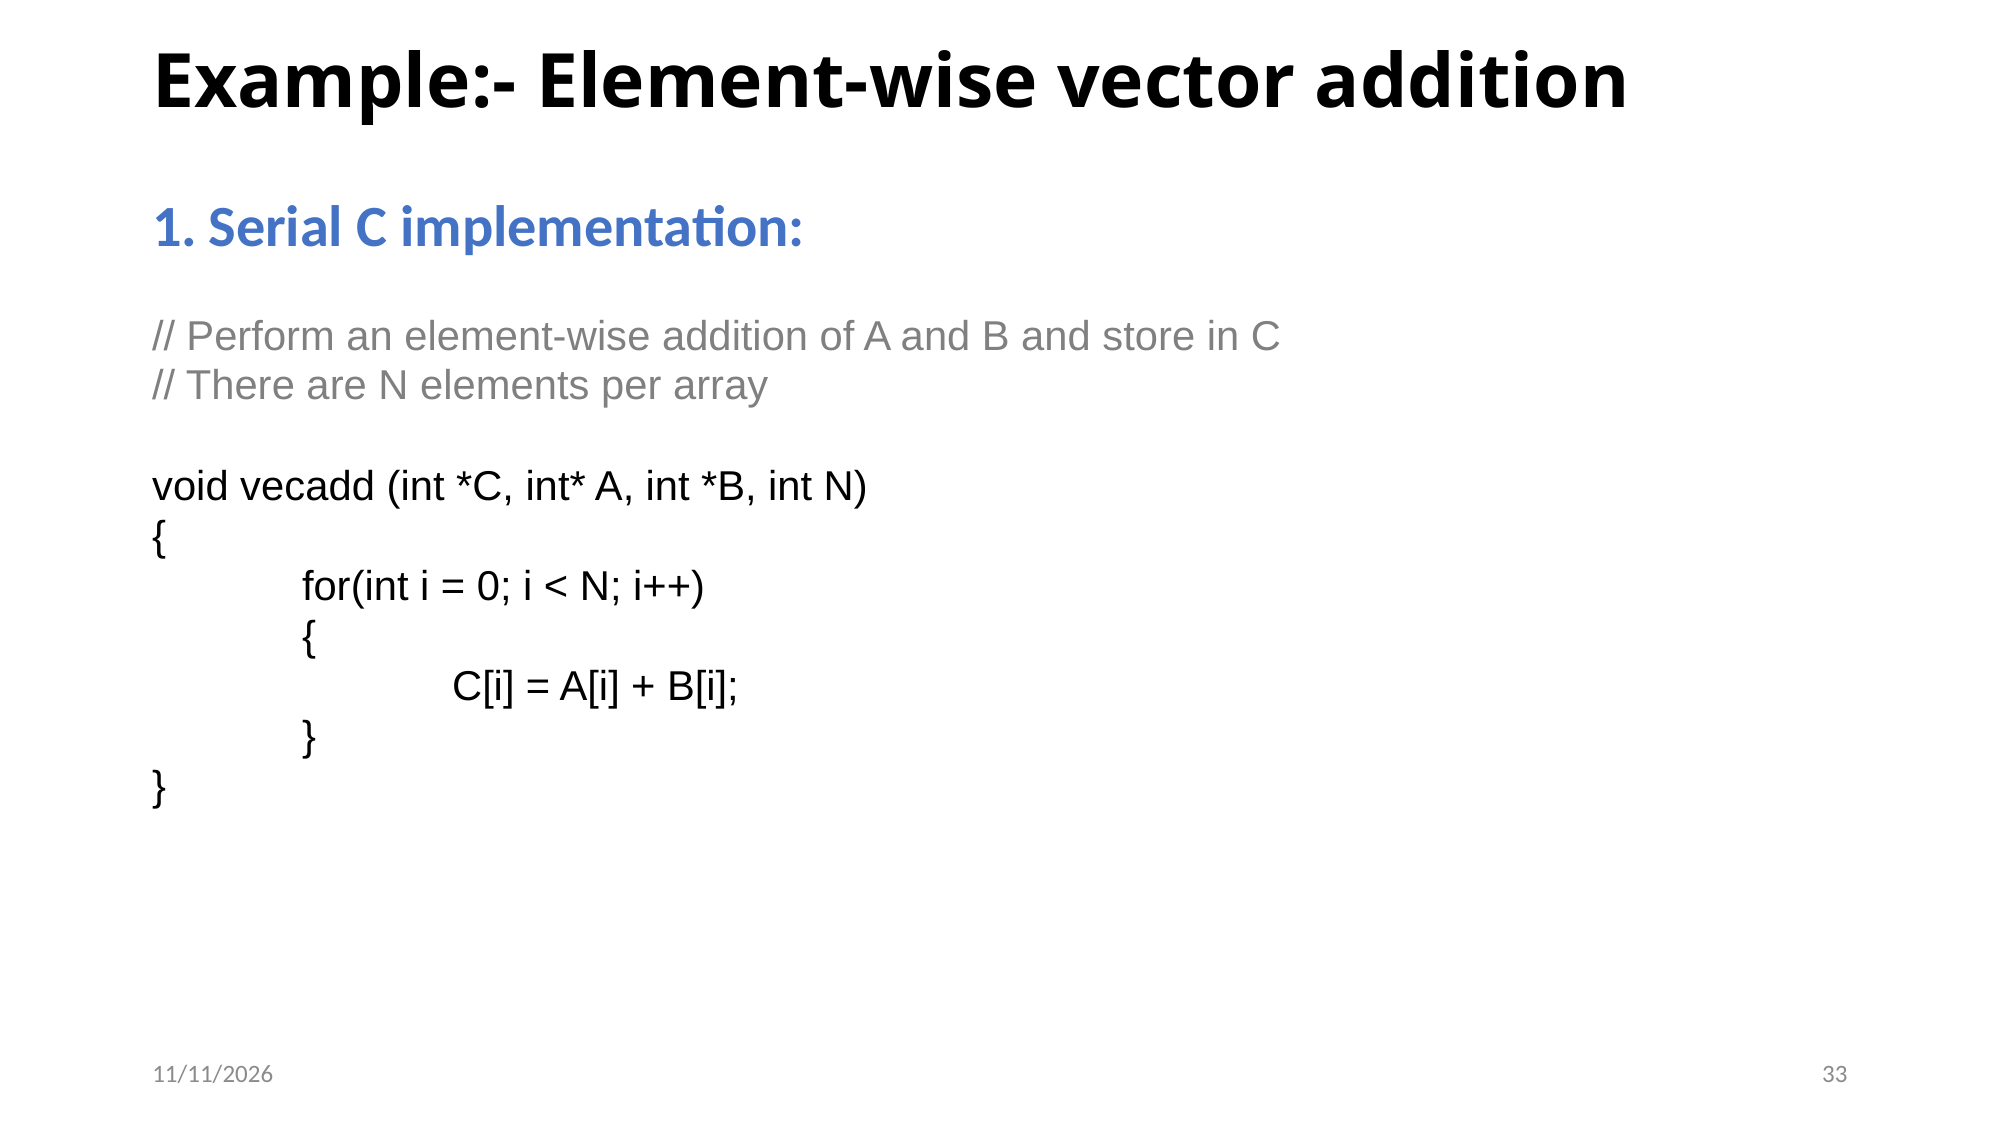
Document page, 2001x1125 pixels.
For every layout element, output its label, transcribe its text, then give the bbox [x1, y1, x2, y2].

text_box 17-02-2022 [137, 1042, 588, 1103]
text_box 33 [1412, 1042, 1863, 1103]
text_box 1. Serial C implementation: // Perform an element-wise addition of A and B and store in C // There are N elements per array void vecadd (int *C, int* A, int *B, int N) { for(int i = 0; i < N; i++) { C[i] = A[i] + B[i]; } } [137, 180, 1943, 1043]
text_box Example:- Element-wise vector addition [137, 22, 1863, 145]
